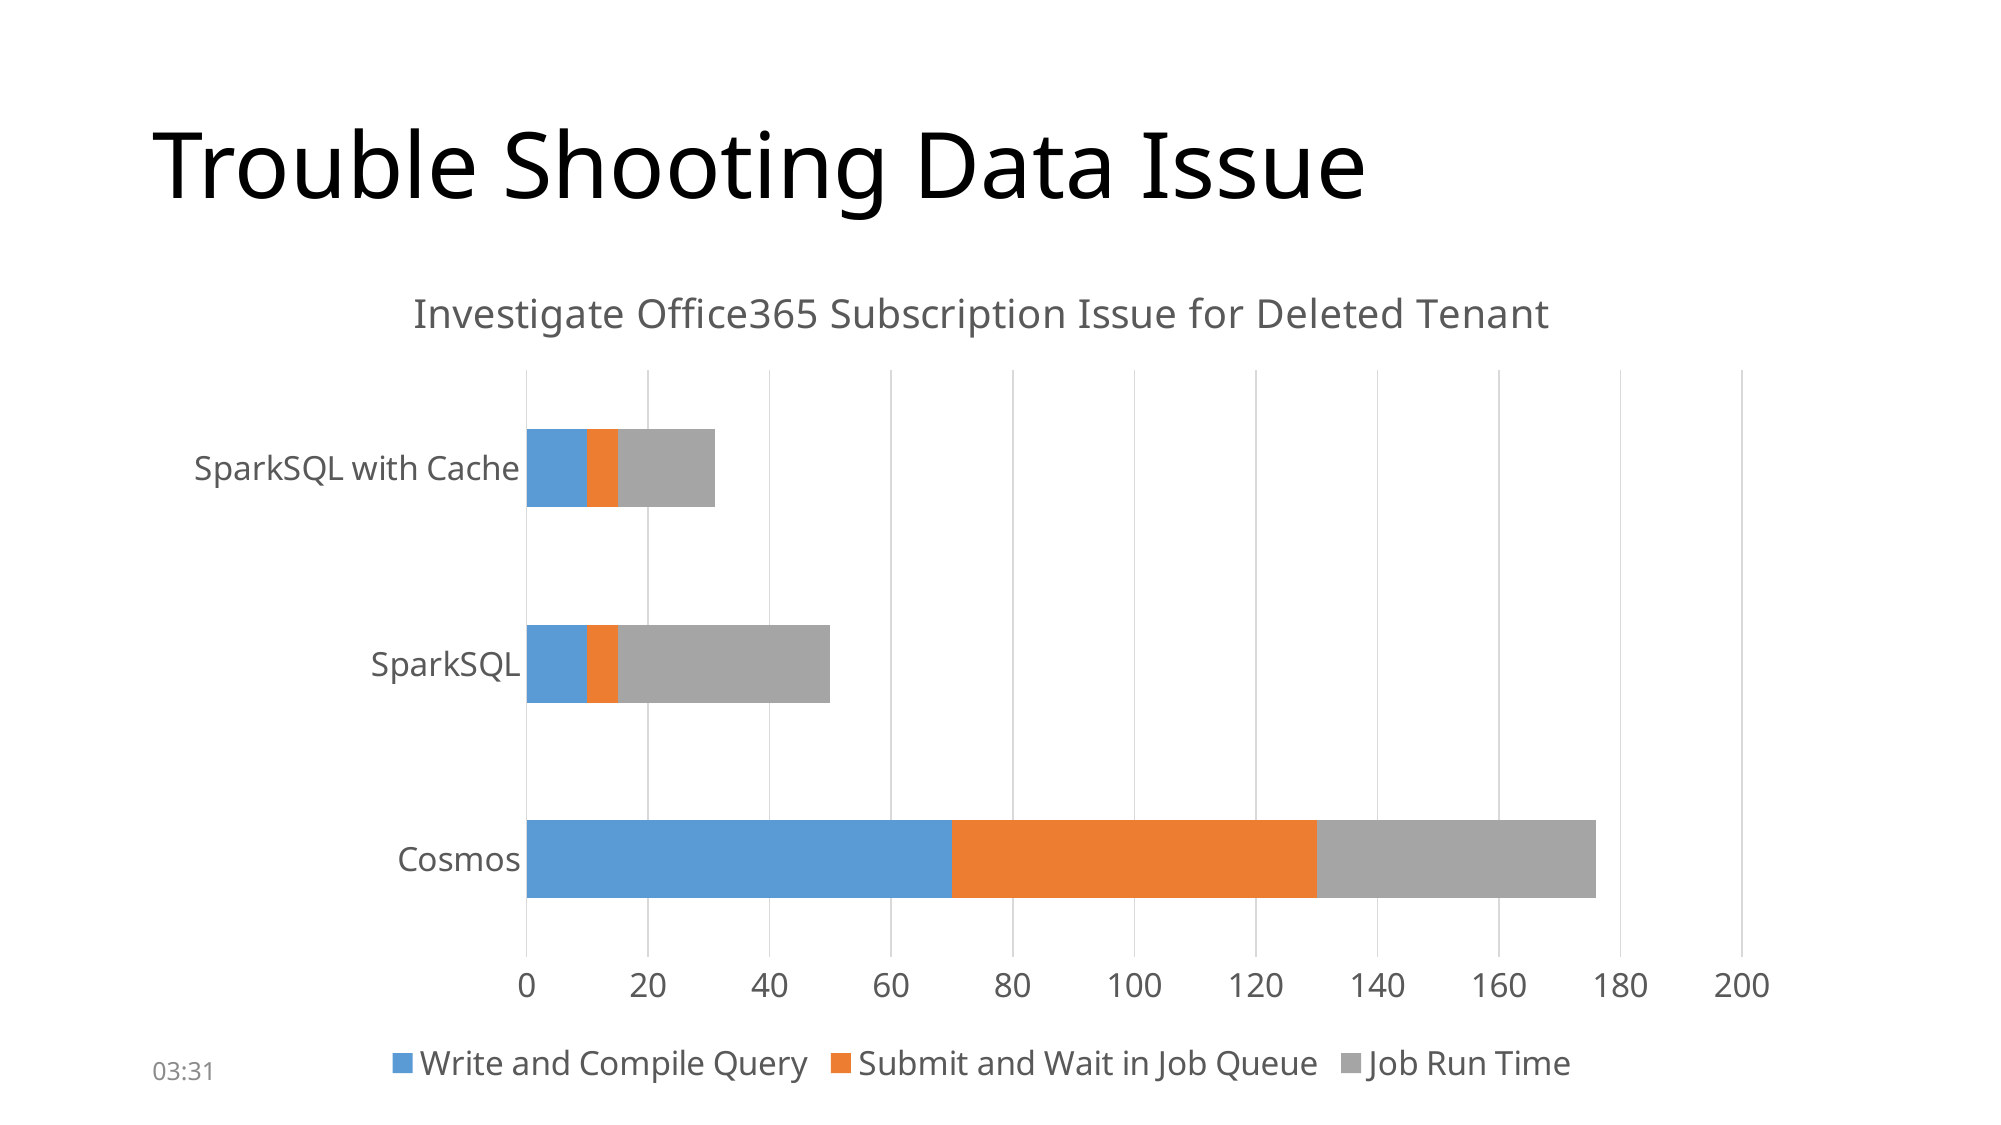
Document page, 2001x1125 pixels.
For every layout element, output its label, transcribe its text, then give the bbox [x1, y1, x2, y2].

title Trouble Shooting Data Issue [137, 59, 1863, 278]
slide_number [137, 1042, 588, 1103]
chart [161, 248, 1804, 1092]
